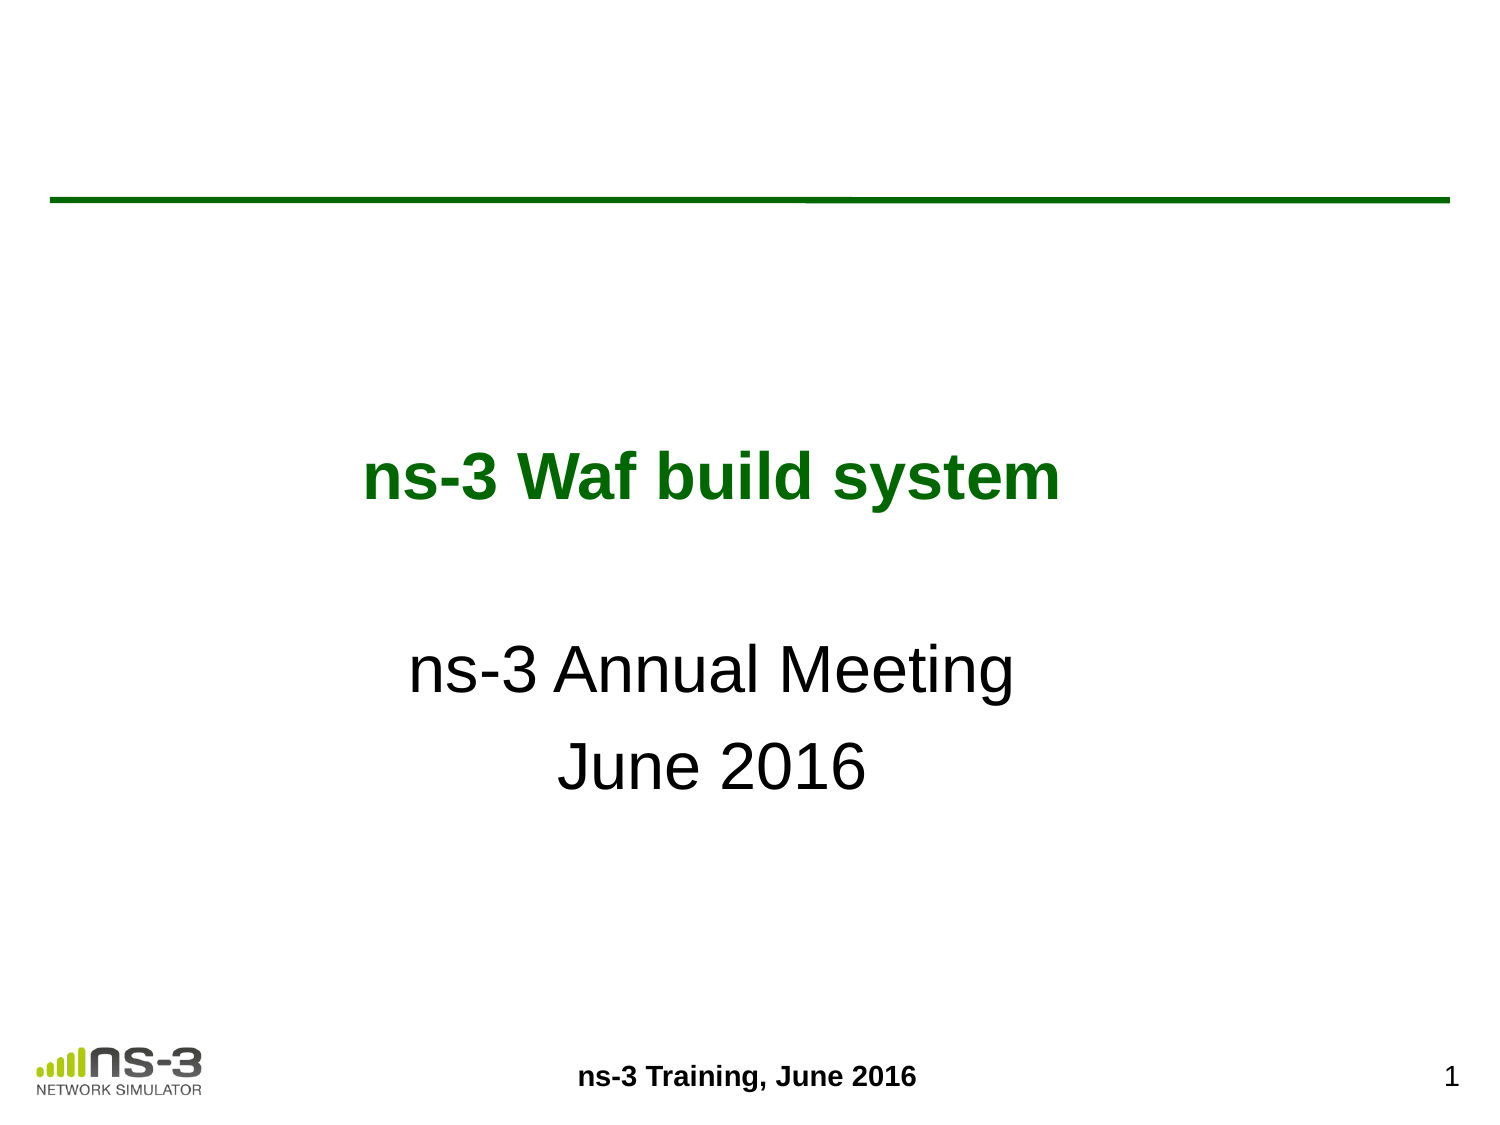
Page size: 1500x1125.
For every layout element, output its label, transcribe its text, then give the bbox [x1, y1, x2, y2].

subtitle ns-3 Waf build system ns-3 Annual Meeting June 2016 [87, 424, 1338, 701]
picture [24, 1017, 213, 1125]
footer ns-3 Training, June 2016 [512, 1049, 983, 1125]
slide_number 1 [1129, 1049, 1476, 1125]
